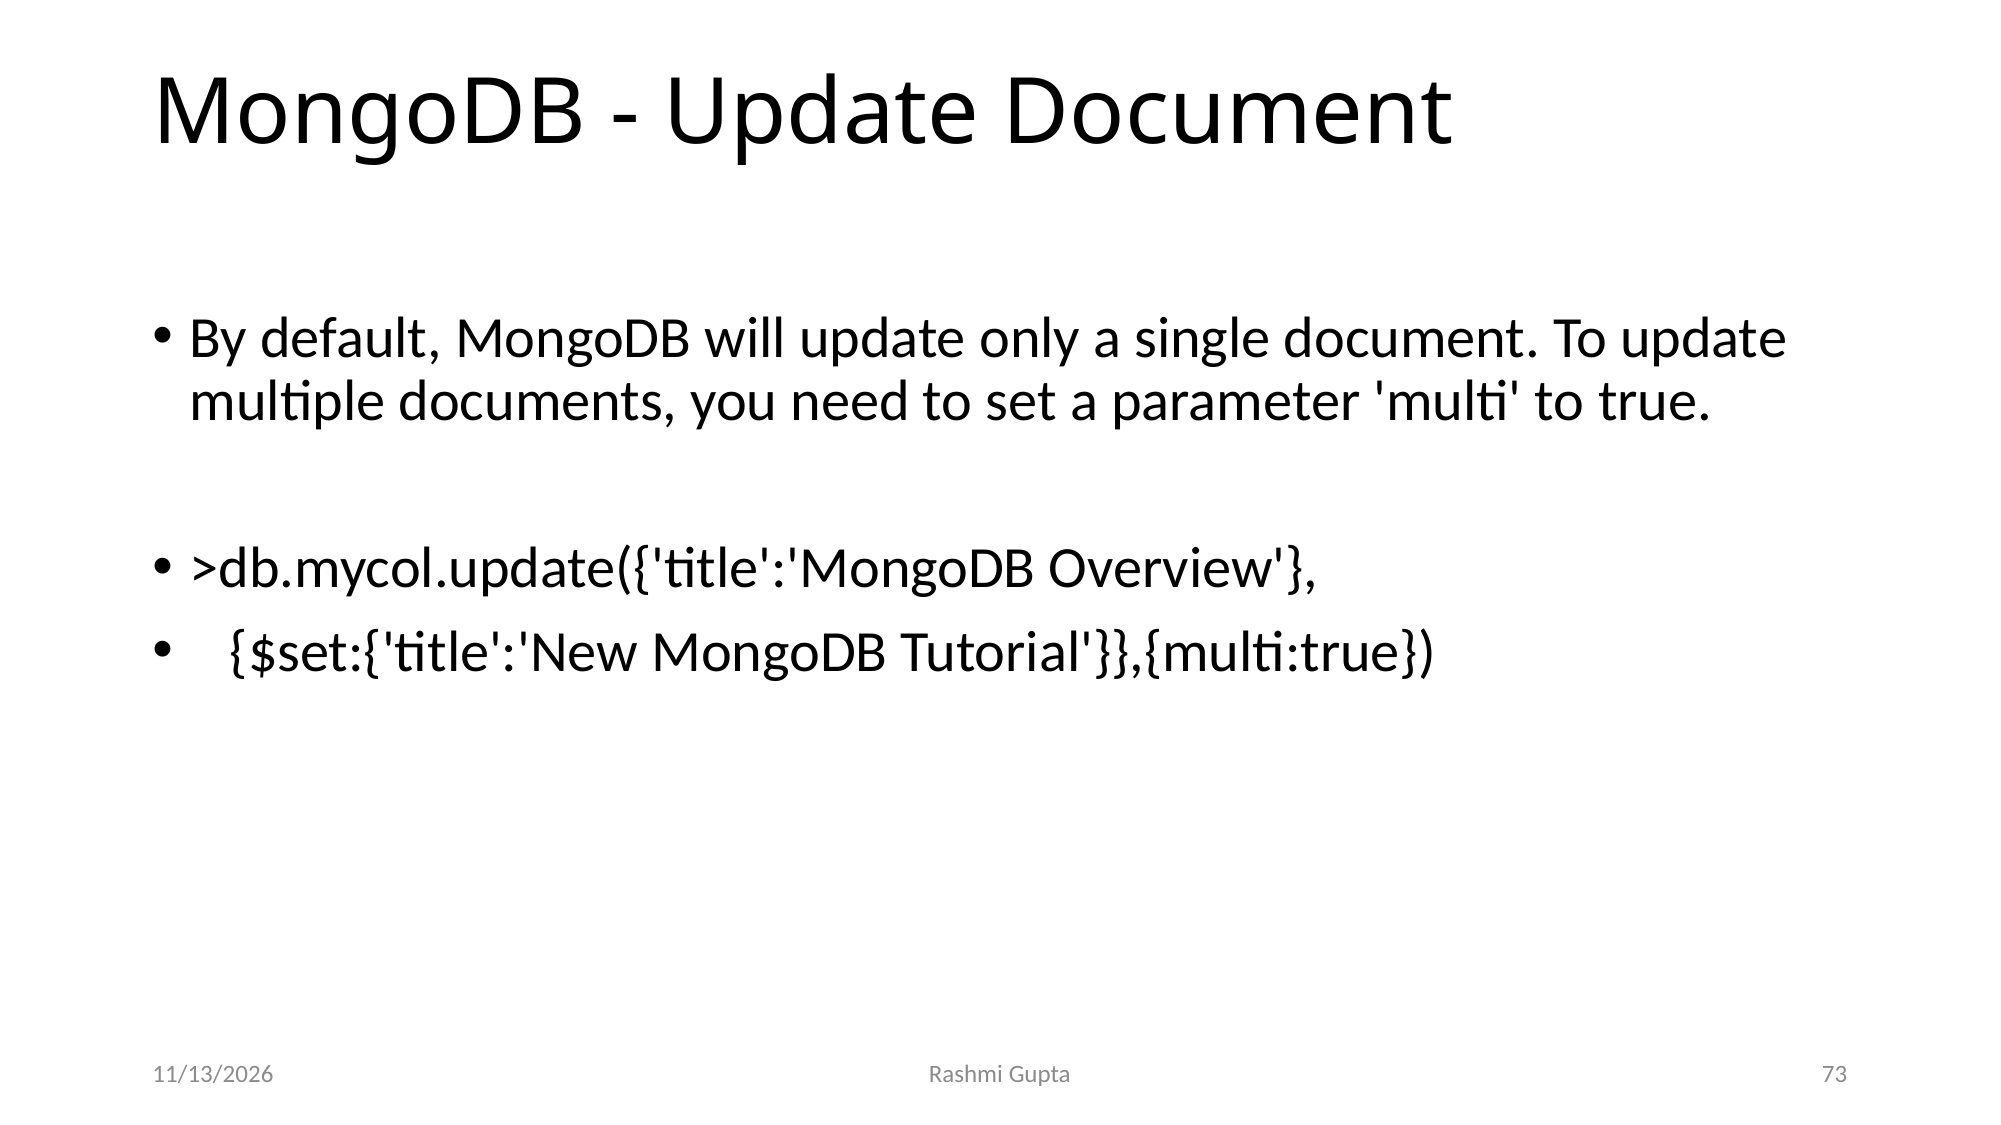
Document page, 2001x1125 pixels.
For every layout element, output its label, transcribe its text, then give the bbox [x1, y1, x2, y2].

title MongoDB - Update Document [137, 59, 1863, 278]
footer Rashmi Gupta [662, 1042, 1338, 1103]
slide_number 73 [1412, 1042, 1863, 1103]
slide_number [137, 1042, 588, 1103]
list By default, MongoDB will update only a single document. To update multiple documents, you need to set a parameter 'multi' to true. >db.mycol.update({'title':'MongoDB Overview'}, {$set:{'title':'New MongoDB Tutorial'}},{multi:true}) [137, 299, 1863, 1014]
